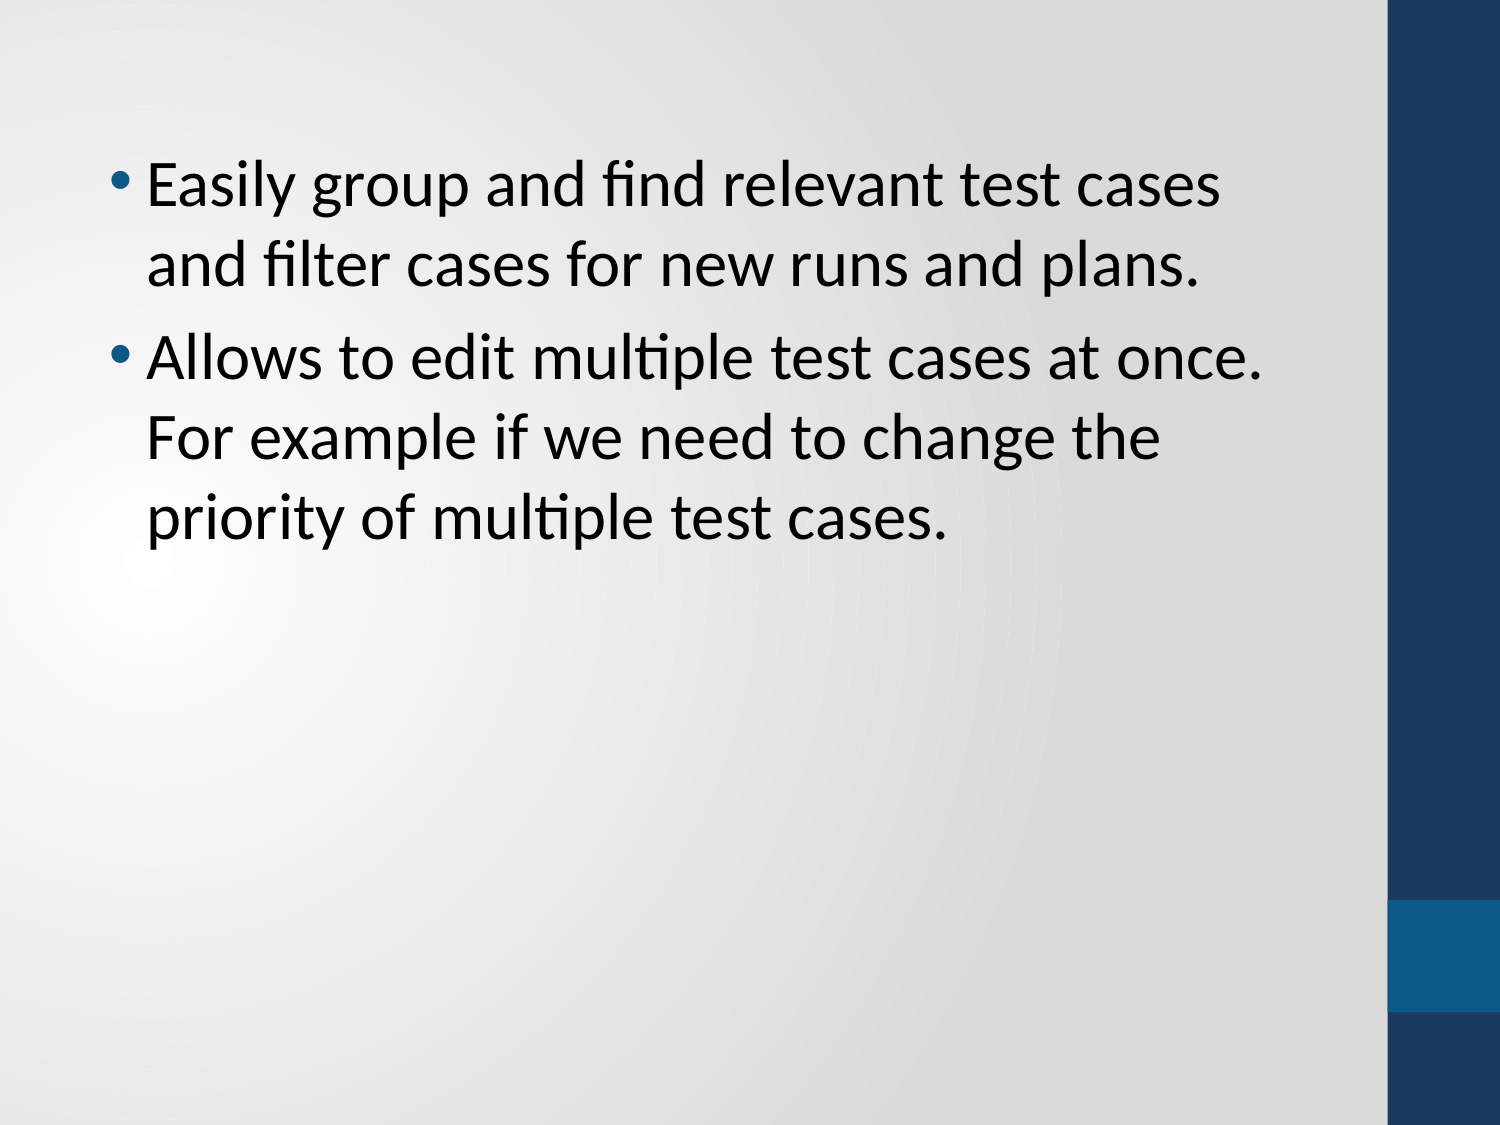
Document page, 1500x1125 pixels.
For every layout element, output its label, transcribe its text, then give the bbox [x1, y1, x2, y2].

list Easily group and find relevant test cases and filter cases for new runs and plans. Allows to edit multiple test cases at once. For example if we need to change the priority of multiple test cases. [75, 132, 1325, 920]
